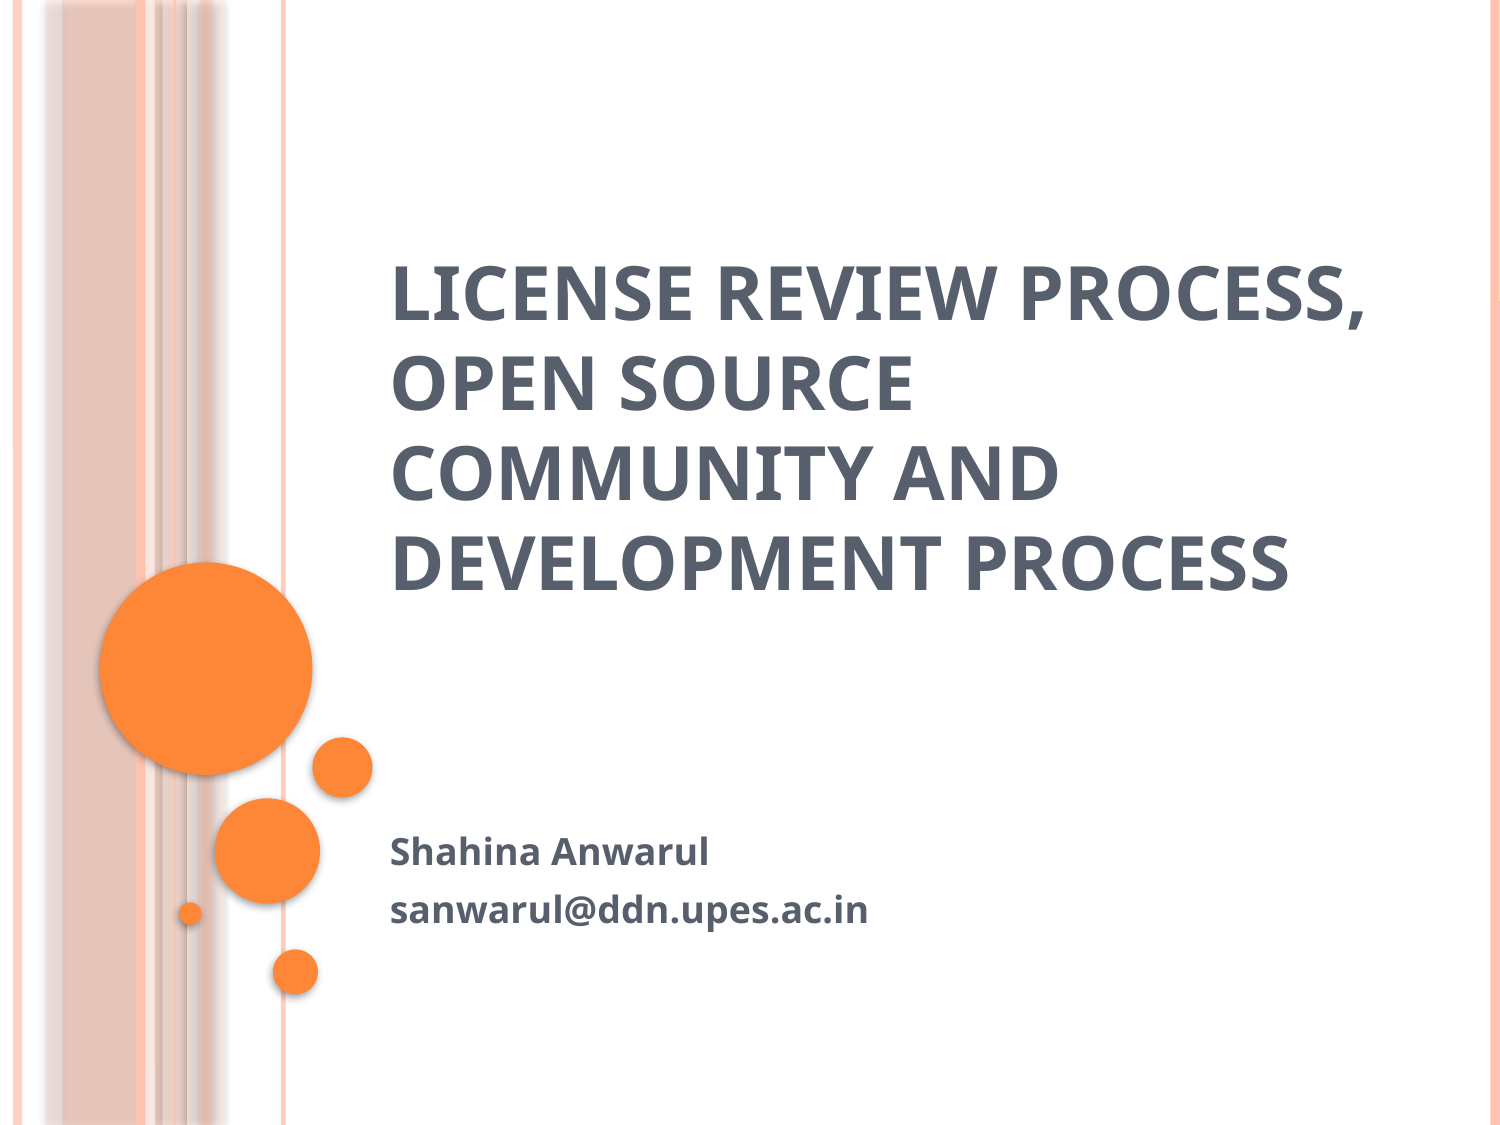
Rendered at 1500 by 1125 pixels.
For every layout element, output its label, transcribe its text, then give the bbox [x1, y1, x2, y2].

subtitle Shahina Anwarul sanwarul@ddn.upes.ac.in [375, 820, 1388, 1046]
title License Review Process, Open Source Community And Development Process [375, 224, 1388, 613]
